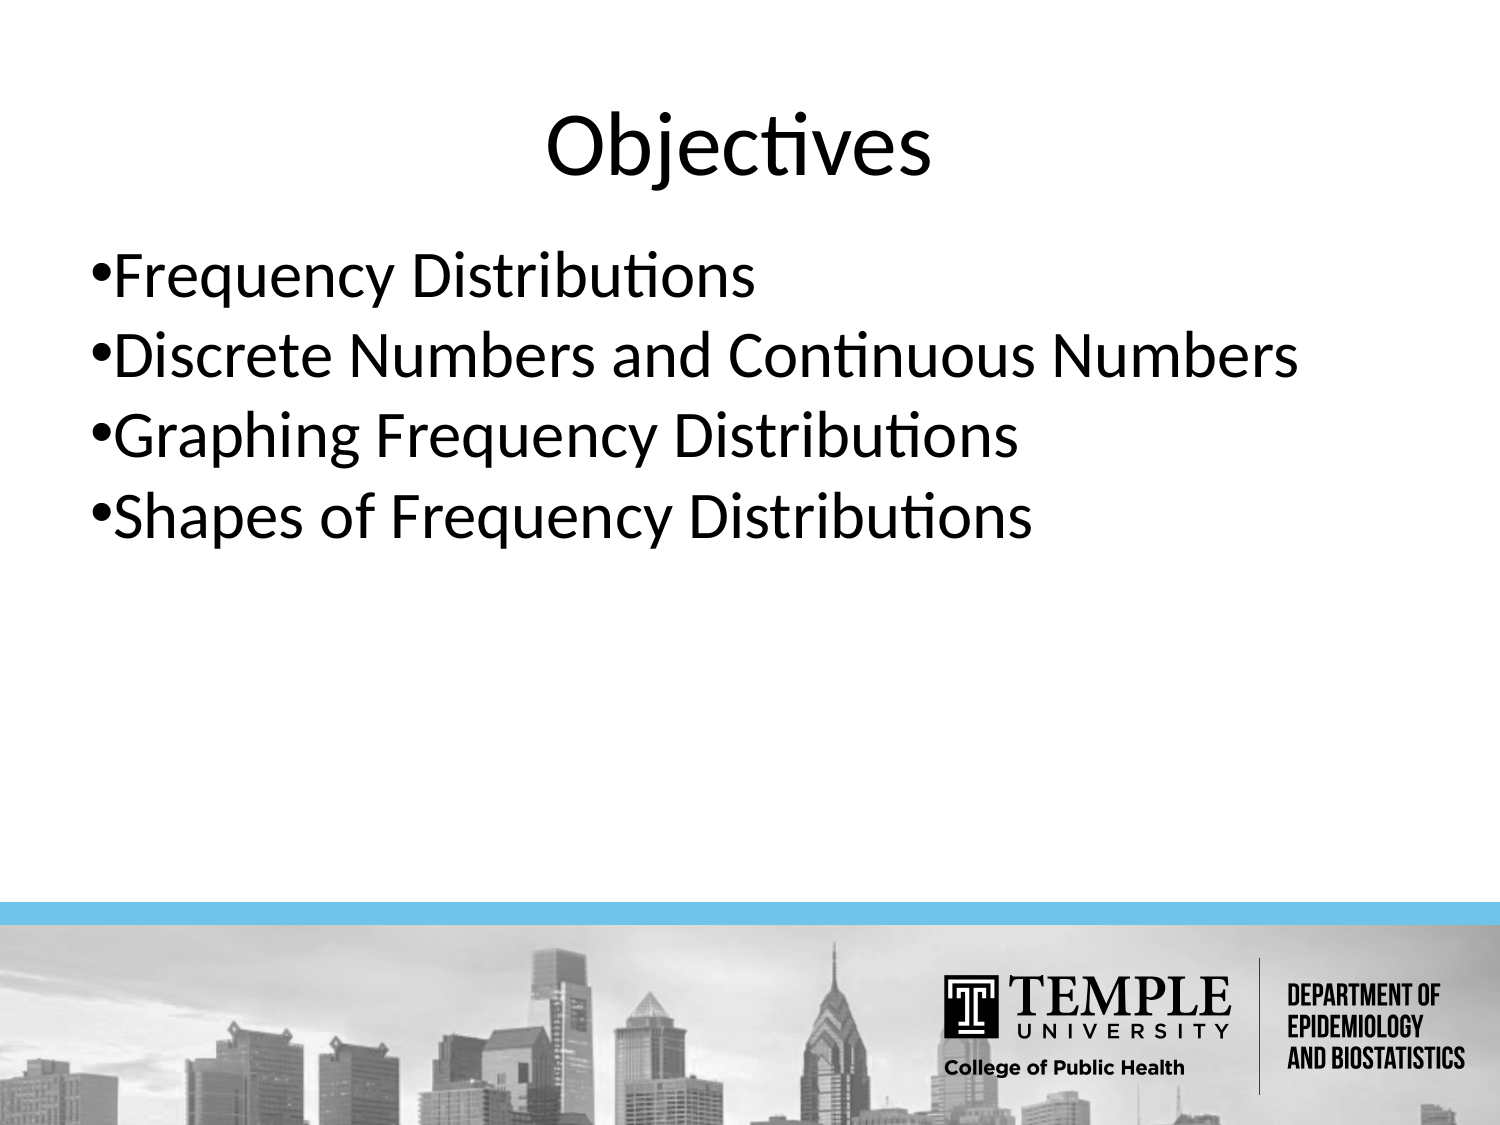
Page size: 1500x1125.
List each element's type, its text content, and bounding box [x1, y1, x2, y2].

list Frequency Distributions Discrete Numbers and Continuous Numbers Graphing Frequency Distributions Shapes of Frequency Distributions [75, 223, 1425, 880]
title Objectives [75, 45, 1425, 223]
picture [0, 902, 1500, 1125]
